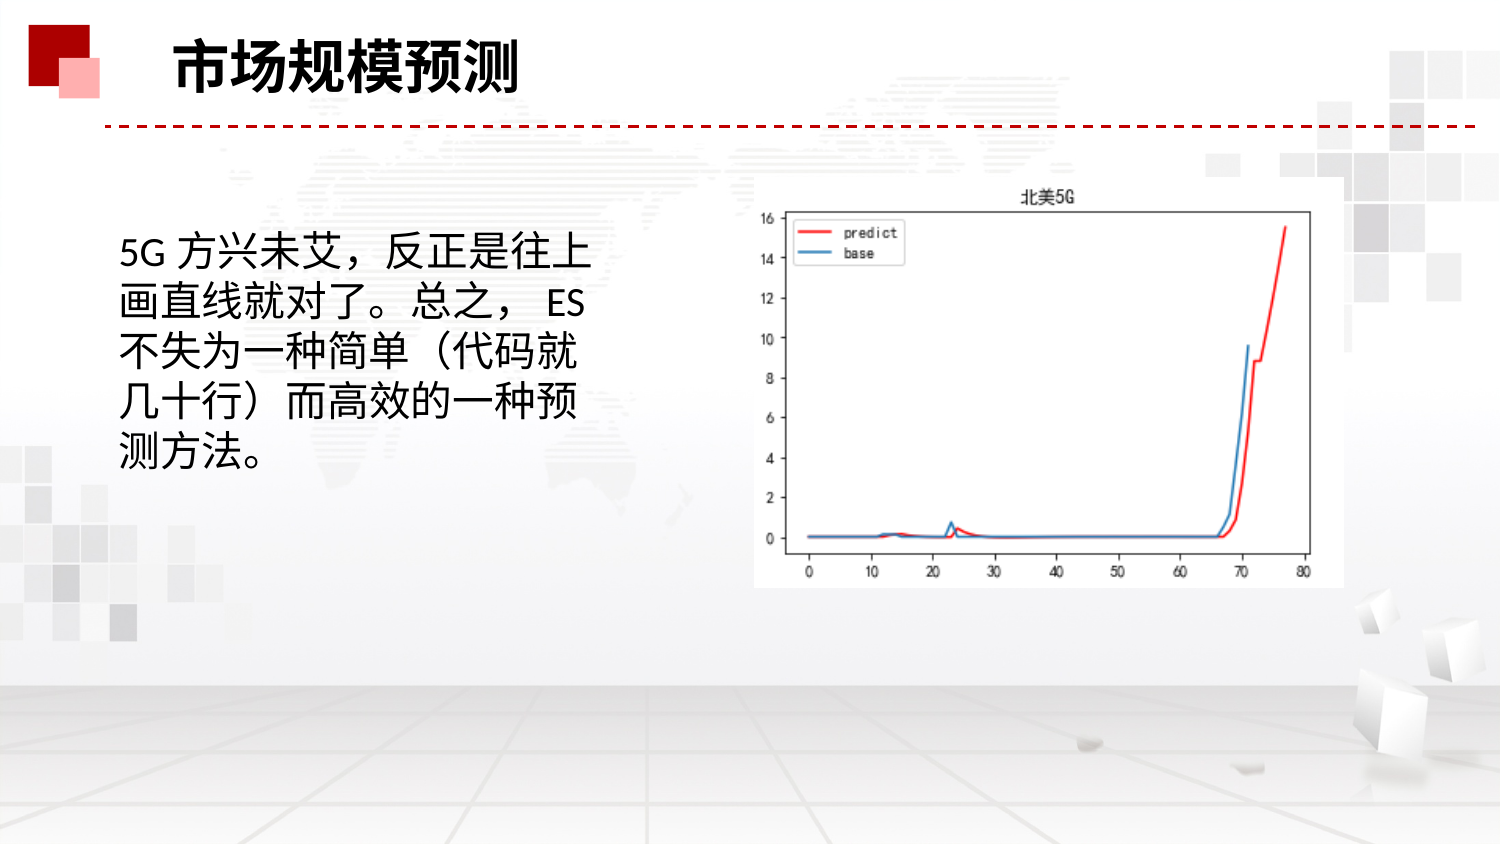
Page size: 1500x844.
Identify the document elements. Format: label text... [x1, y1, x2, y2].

picture [0, 0, 1500, 844]
text_box 市场规模预测 [156, 22, 588, 108]
text_box 5G方兴未艾，反正是往上画直线就对了。总之，ES不失为一种简单（代码就几十行）而高效的一种预测方法。 [103, 217, 617, 483]
